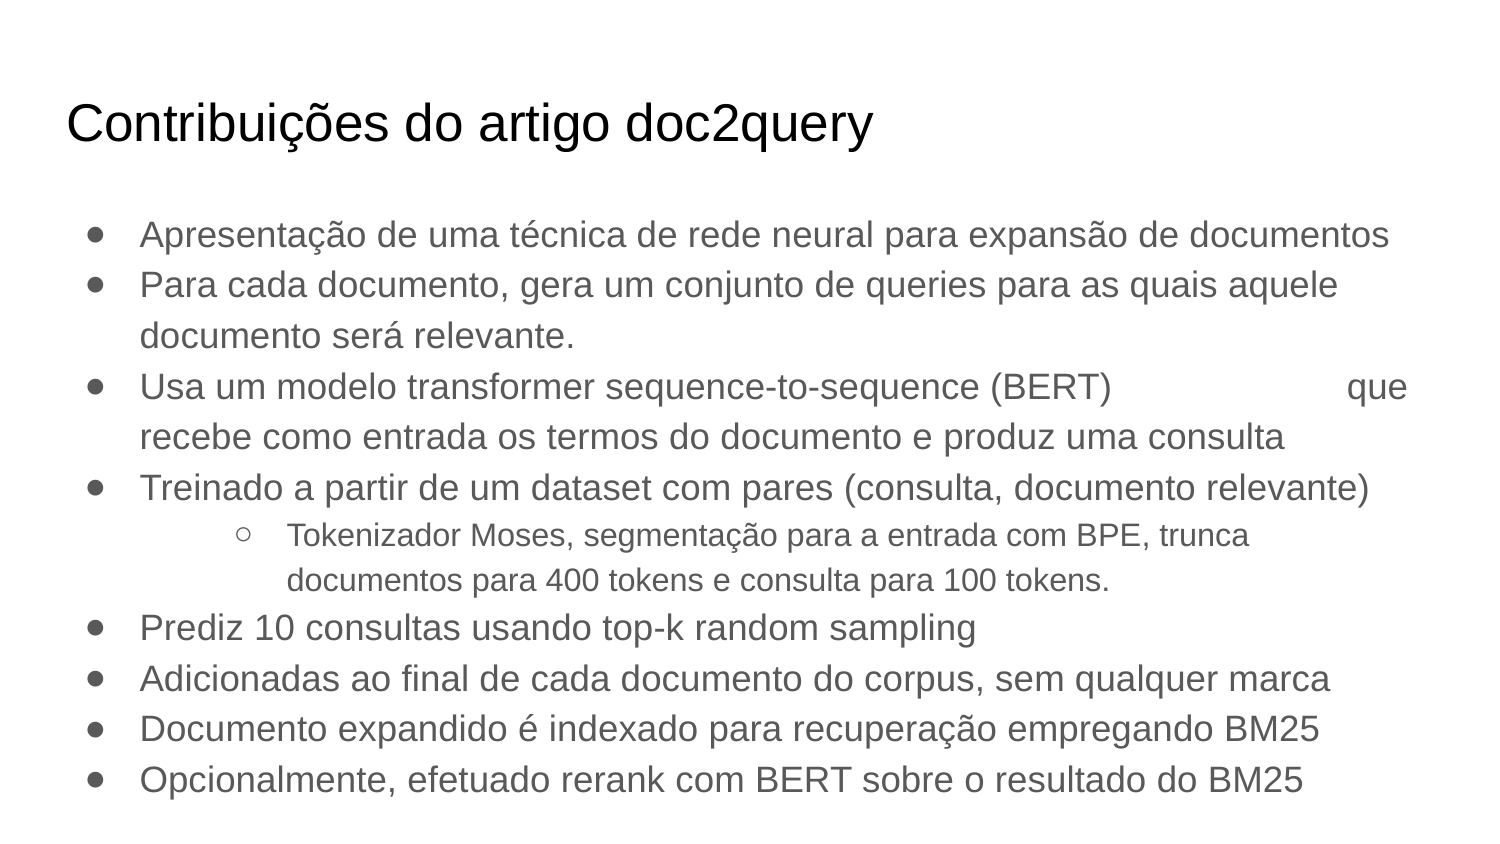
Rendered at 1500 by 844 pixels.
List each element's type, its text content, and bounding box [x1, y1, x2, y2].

list Apresentação de uma técnica de rede neural para expansão de documentos Para cada documento, gera um conjunto de queries para as quais aquele documento será relevante. Usa um modelo transformer sequence-to-sequence (BERT) que recebe como entrada os termos do documento e produz uma consulta Treinado a partir de um dataset com pares (consulta, documento relevante) Tokenizador Moses, segmentação para a entrada com BPE, trunca documentos para 400 tokens e consulta para 100 tokens. Prediz 10 consultas usando top-k random sampling Adicionadas ao final de cada documento do corpus, sem qualquer marca Documento expandido é indexado para recuperação empregando BM25 Opcionalmente, efetuado rerank com BERT sobre o resultado do BM25 [51, 189, 1449, 821]
title Contribuições do artigo doc2query [51, 72, 1449, 167]
